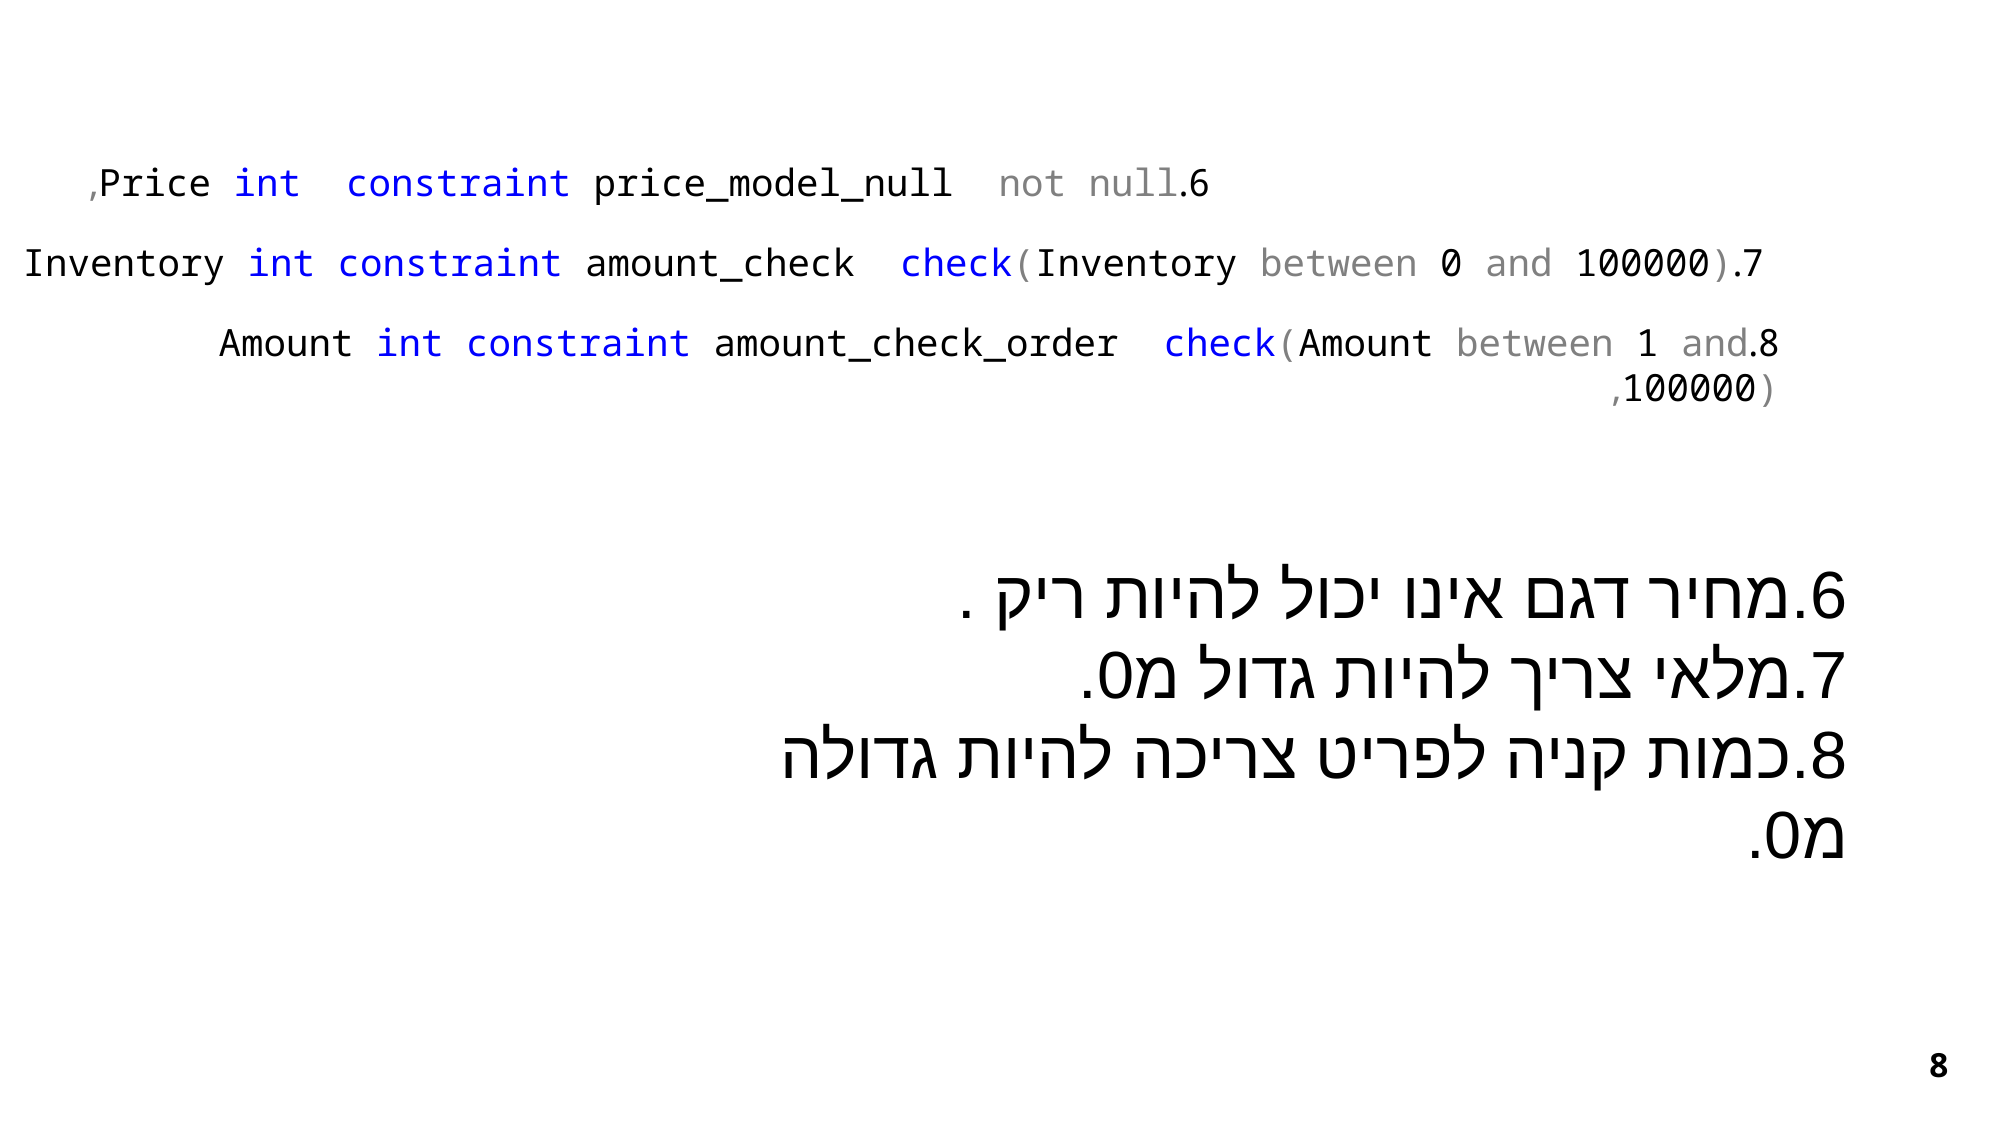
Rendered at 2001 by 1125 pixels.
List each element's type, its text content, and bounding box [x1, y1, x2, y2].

text_box 6.Price int constraint price_model_null not null, [0, 151, 1225, 212]
slide_number 8 [1862, 1036, 1964, 1097]
text_box 8.Amount int constraint amount_check_order check(Amount between 1 and 100000), [95, 311, 1794, 417]
text_box 6.מחיר דגם אינו יכול להיות ריק . 7.מלאי צריך להיות גדול מ0. 8.כמות קניה לפריט צריכה להיות גדולה מ0. [695, 544, 1863, 880]
text_box 7.Inventory int constraint amount_check check(Inventory between 0 and 100000) [0, 231, 1779, 292]
